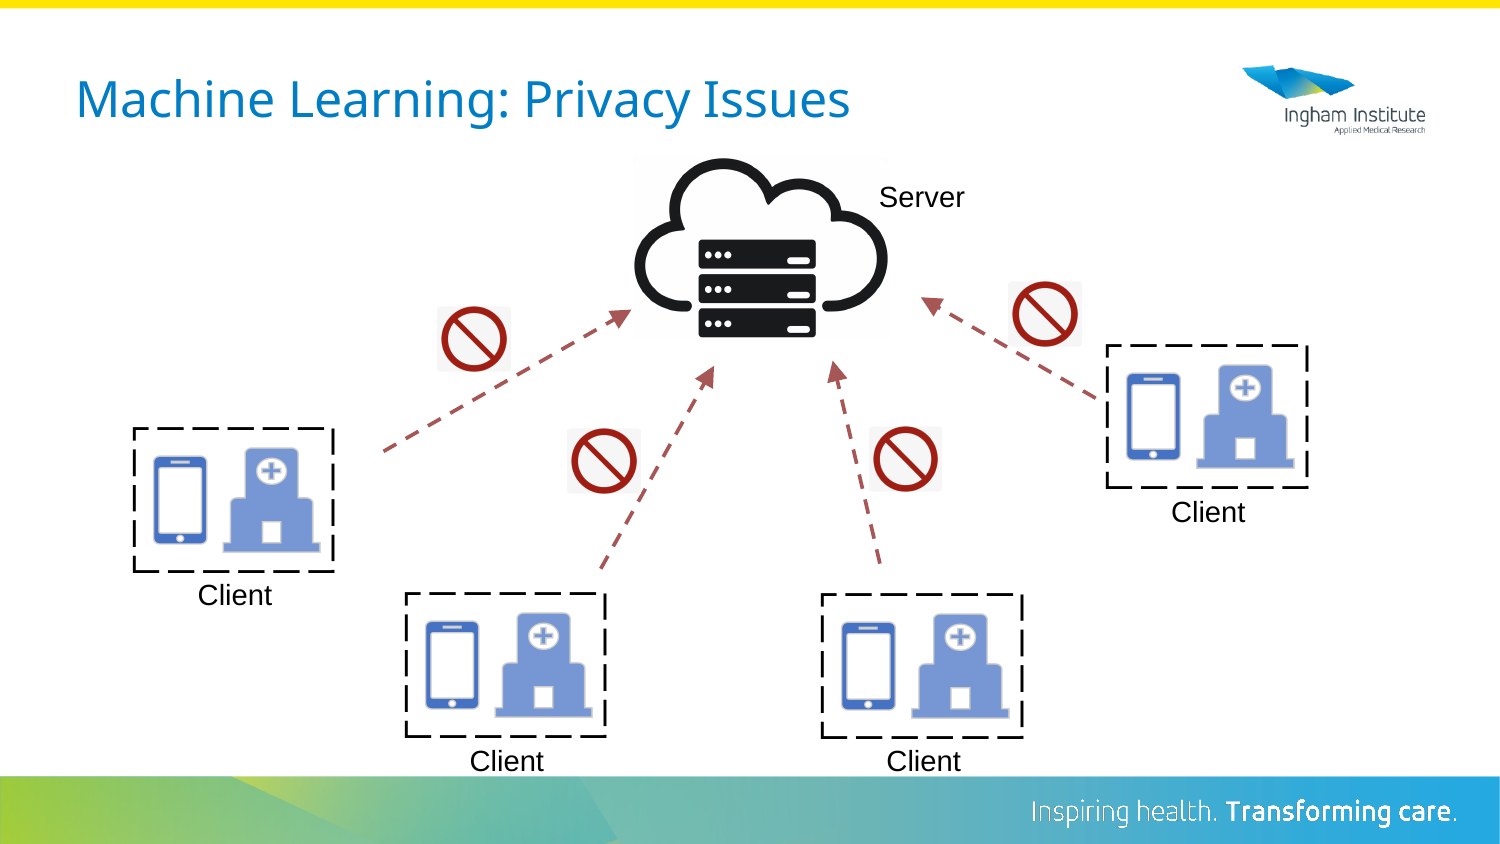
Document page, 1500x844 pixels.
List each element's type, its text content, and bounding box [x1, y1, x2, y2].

list Machine Learning: Privacy Issues [75, 67, 1425, 174]
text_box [920, 296, 1096, 399]
text_box Client [886, 749, 962, 778]
text_box Server [894, 177, 966, 213]
picture [868, 426, 943, 493]
text_box Client [469, 747, 545, 777]
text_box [600, 365, 715, 569]
picture [436, 306, 511, 372]
picture [819, 591, 1025, 740]
picture [1007, 281, 1082, 347]
picture [130, 425, 337, 574]
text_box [832, 360, 881, 564]
picture [633, 157, 890, 339]
picture [0, 776, 1500, 844]
picture [1104, 341, 1310, 491]
picture [402, 590, 609, 739]
text_box Client [197, 582, 273, 612]
text_box Client [1171, 498, 1247, 528]
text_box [383, 309, 632, 452]
picture [567, 428, 641, 495]
